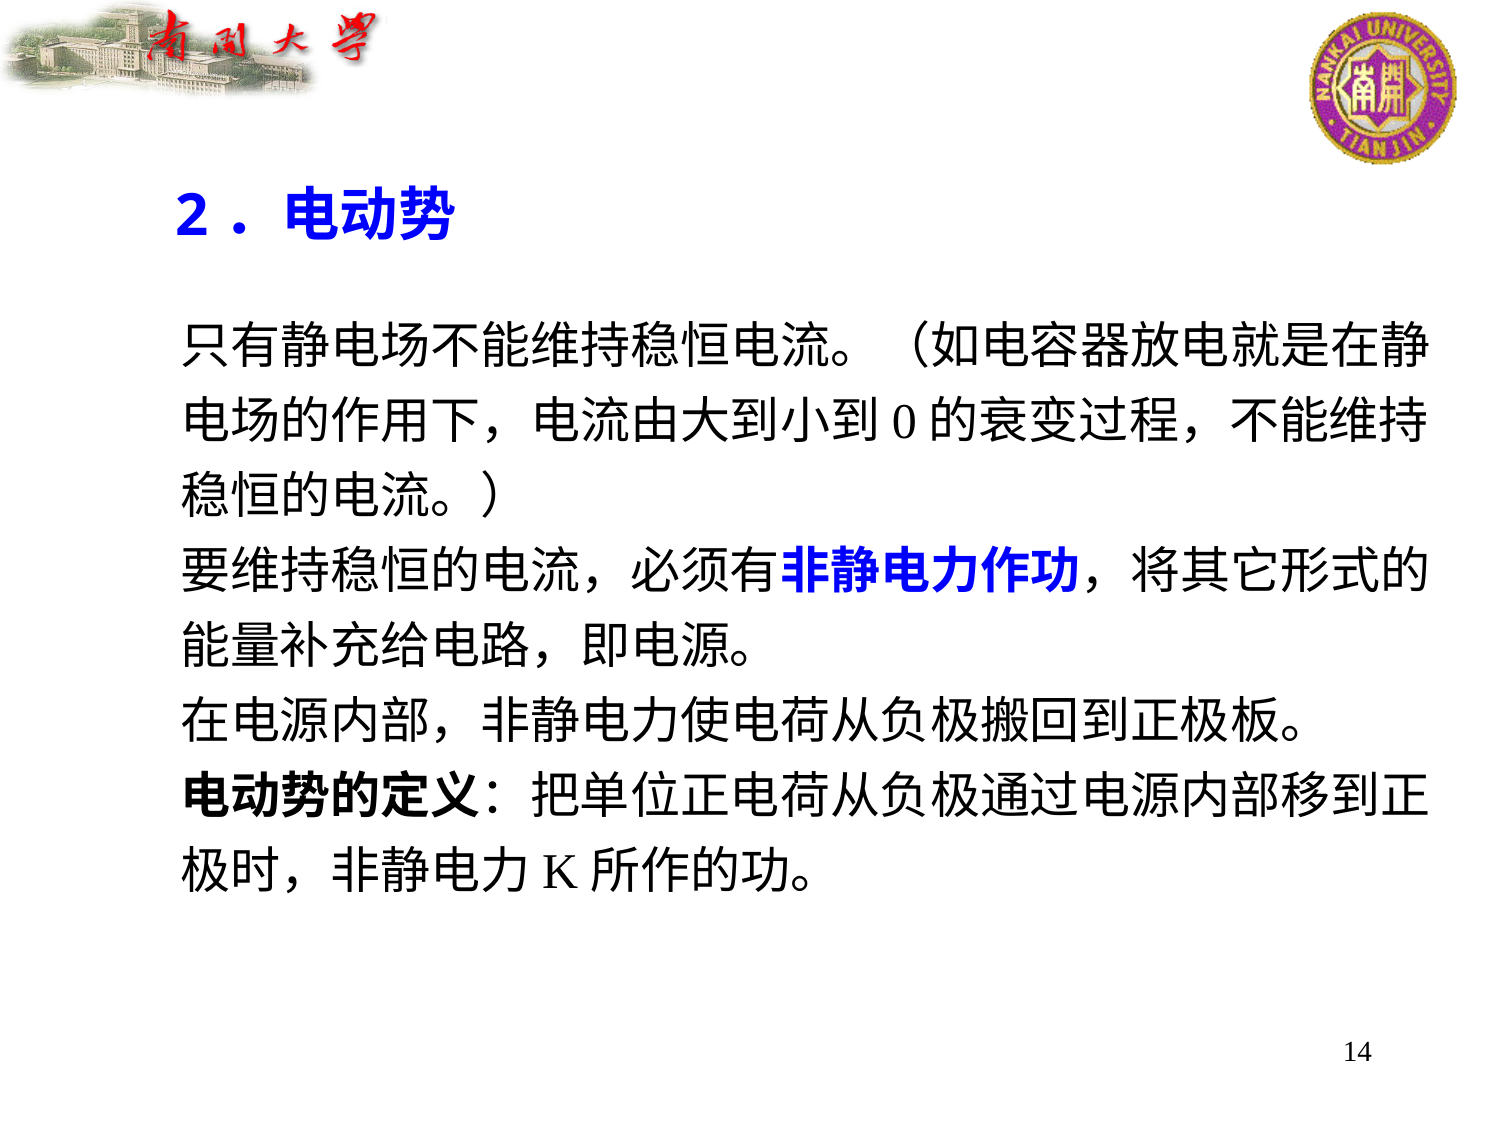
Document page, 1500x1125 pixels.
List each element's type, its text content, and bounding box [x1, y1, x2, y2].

text_box 2．电动势 [159, 169, 472, 255]
picture [0, 0, 388, 100]
slide_number 14 [1074, 1024, 1388, 1101]
picture [1262, 0, 1500, 178]
text_box 只有静电场不能维持稳恒电流。（如电容器放电就是在静电场的作用下，电流由大到小到0的衰变过程，不能维持稳恒的电流。） 要维持稳恒的电流，必须有非静电力作功，将其它形式的能量补充给电路，即电源。 在电源内部，非静电力使电荷从负极搬回到正极板。 电动势的定义：把单位正电荷从负极通过电源内部移到正极时，非静电力K所作的功。 [165, 290, 1447, 906]
